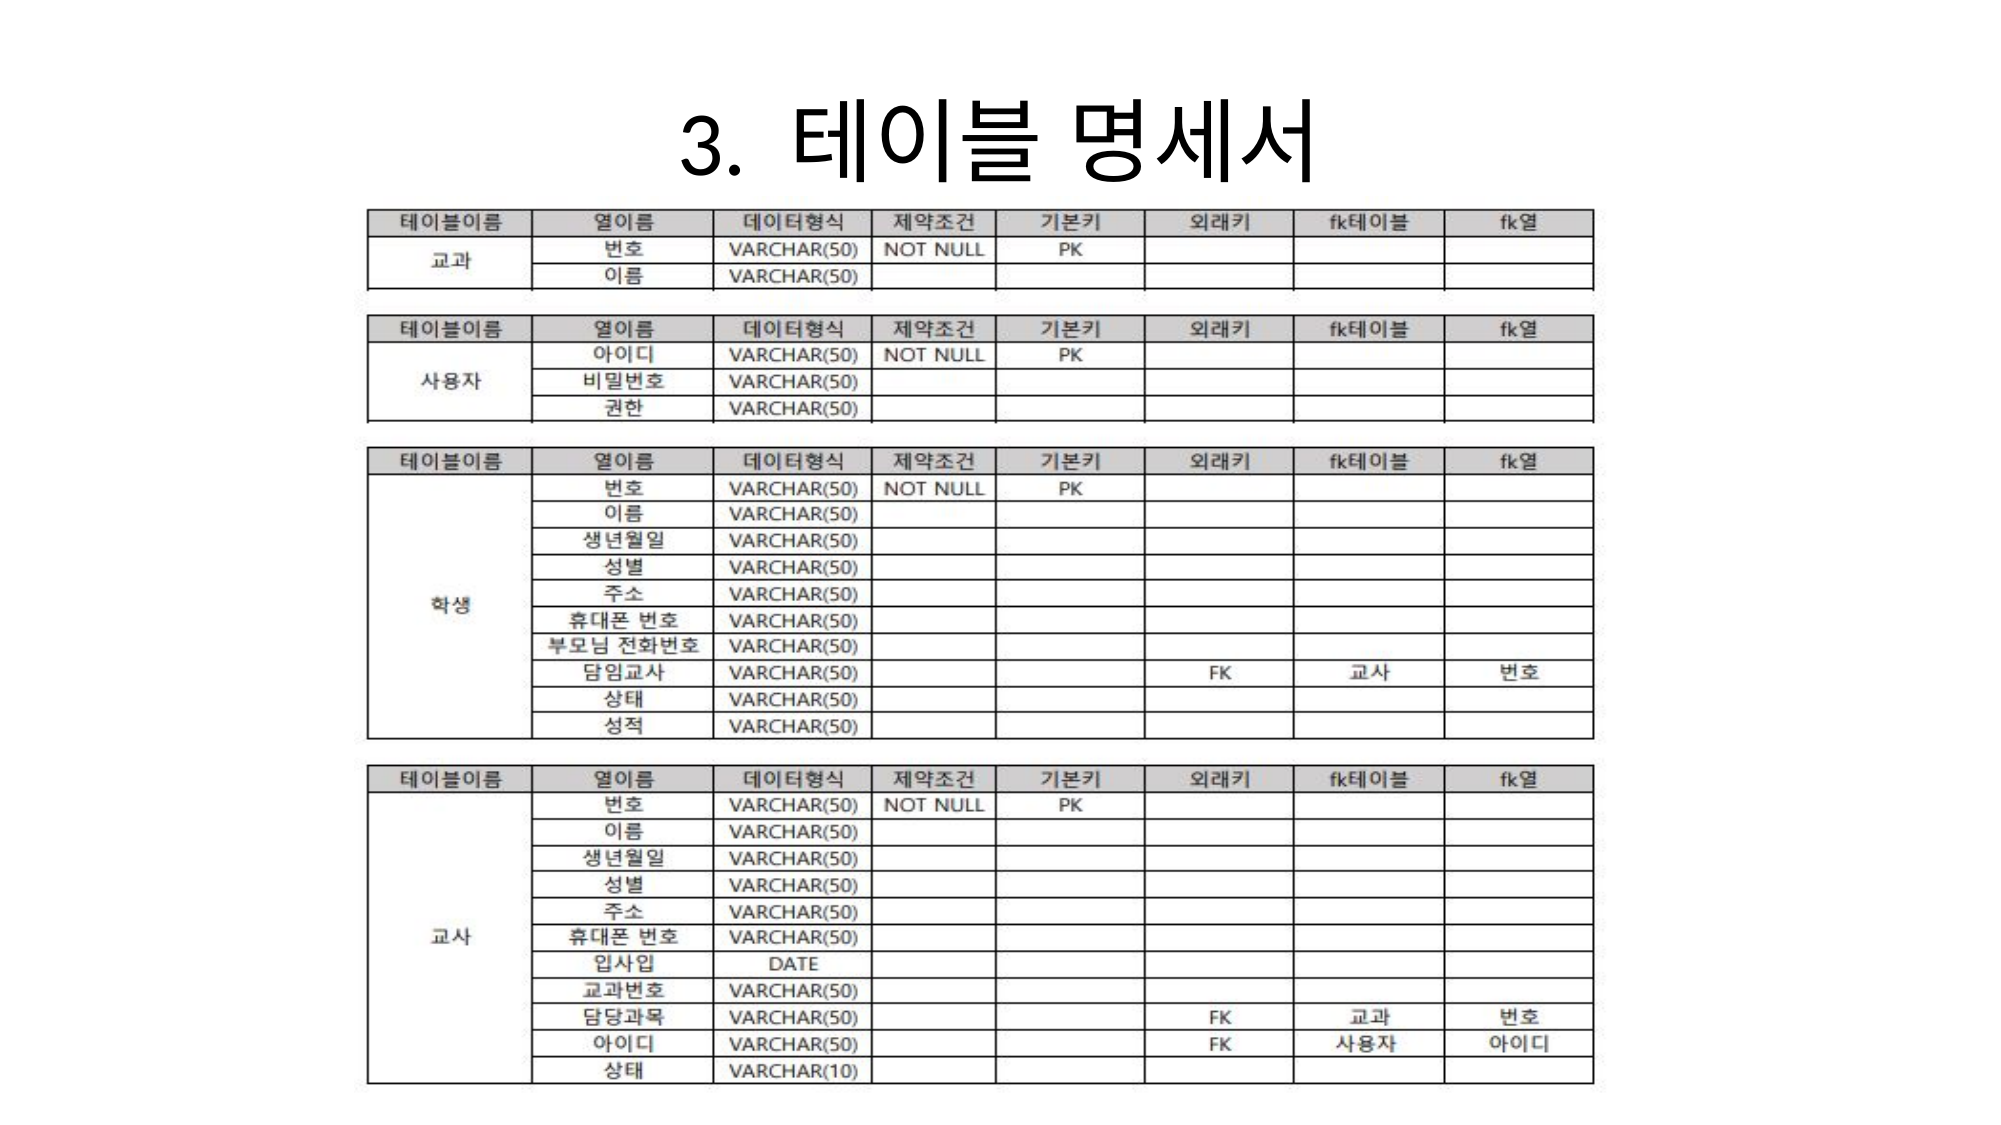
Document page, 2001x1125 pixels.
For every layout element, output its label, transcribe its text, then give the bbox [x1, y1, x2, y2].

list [353, 196, 1613, 1103]
title 3. 테이블 명세서 [99, 45, 1900, 233]
